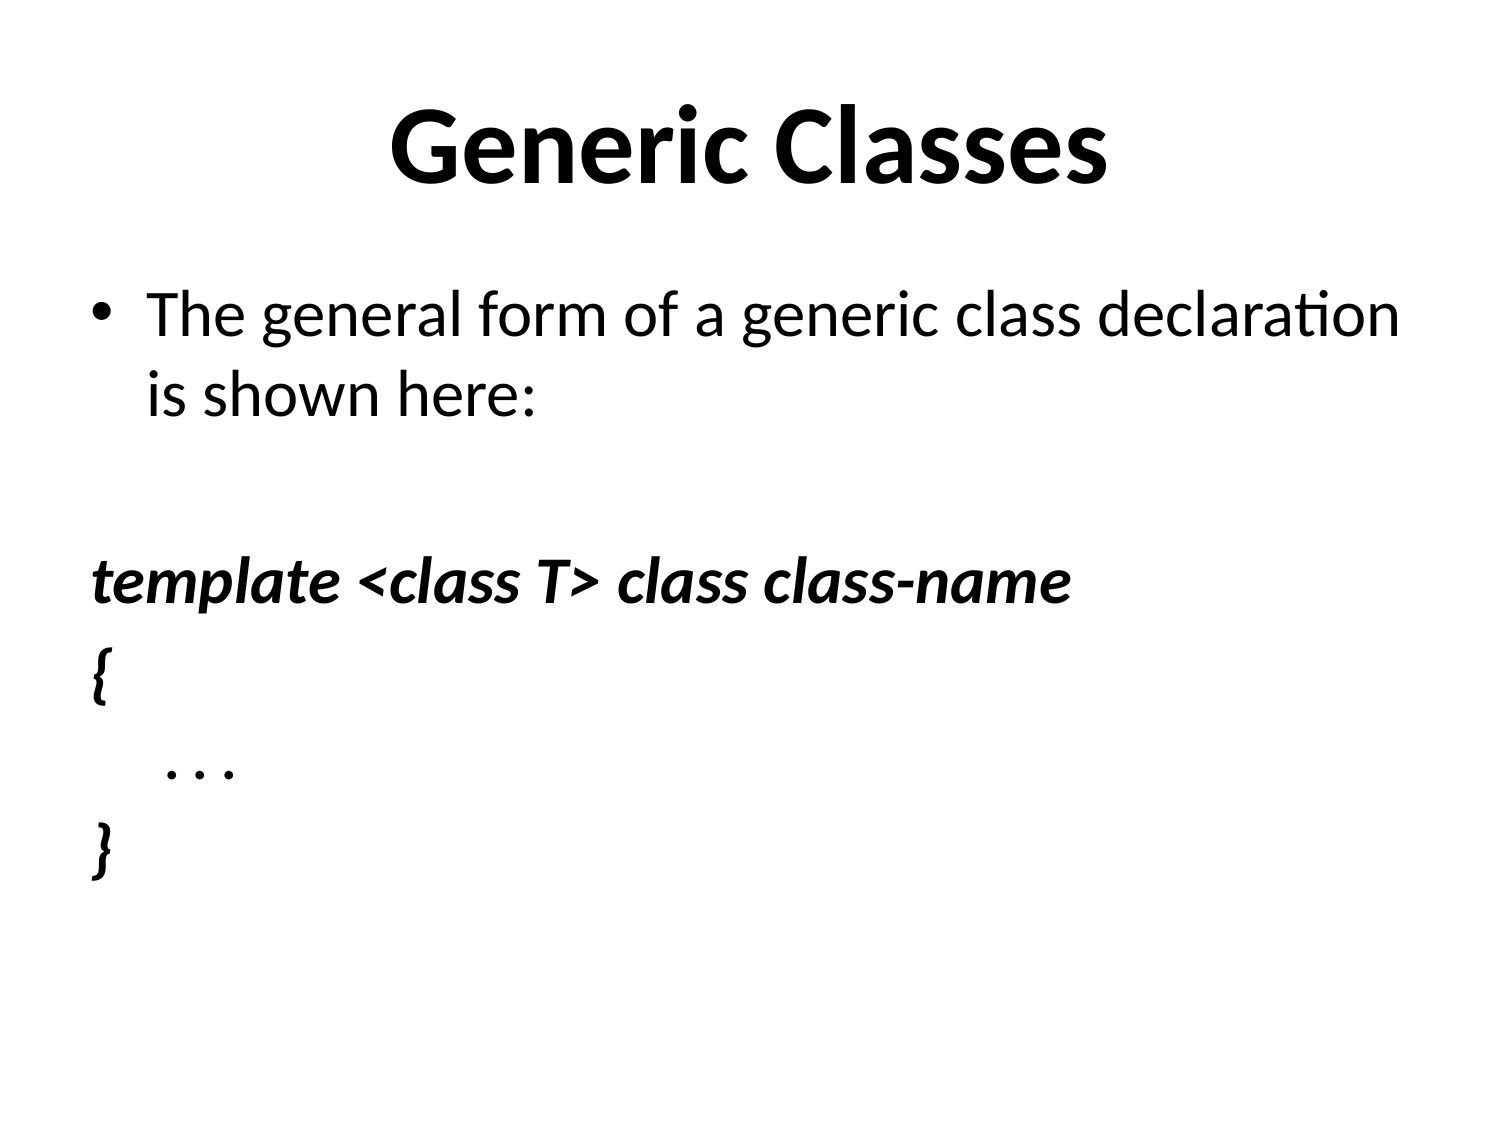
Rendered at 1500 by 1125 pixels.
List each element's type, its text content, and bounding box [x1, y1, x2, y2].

list The general form of a generic class declaration is shown here: template <class T> class class-name { . . . } [75, 262, 1425, 1005]
title Generic Classes [75, 45, 1425, 233]
